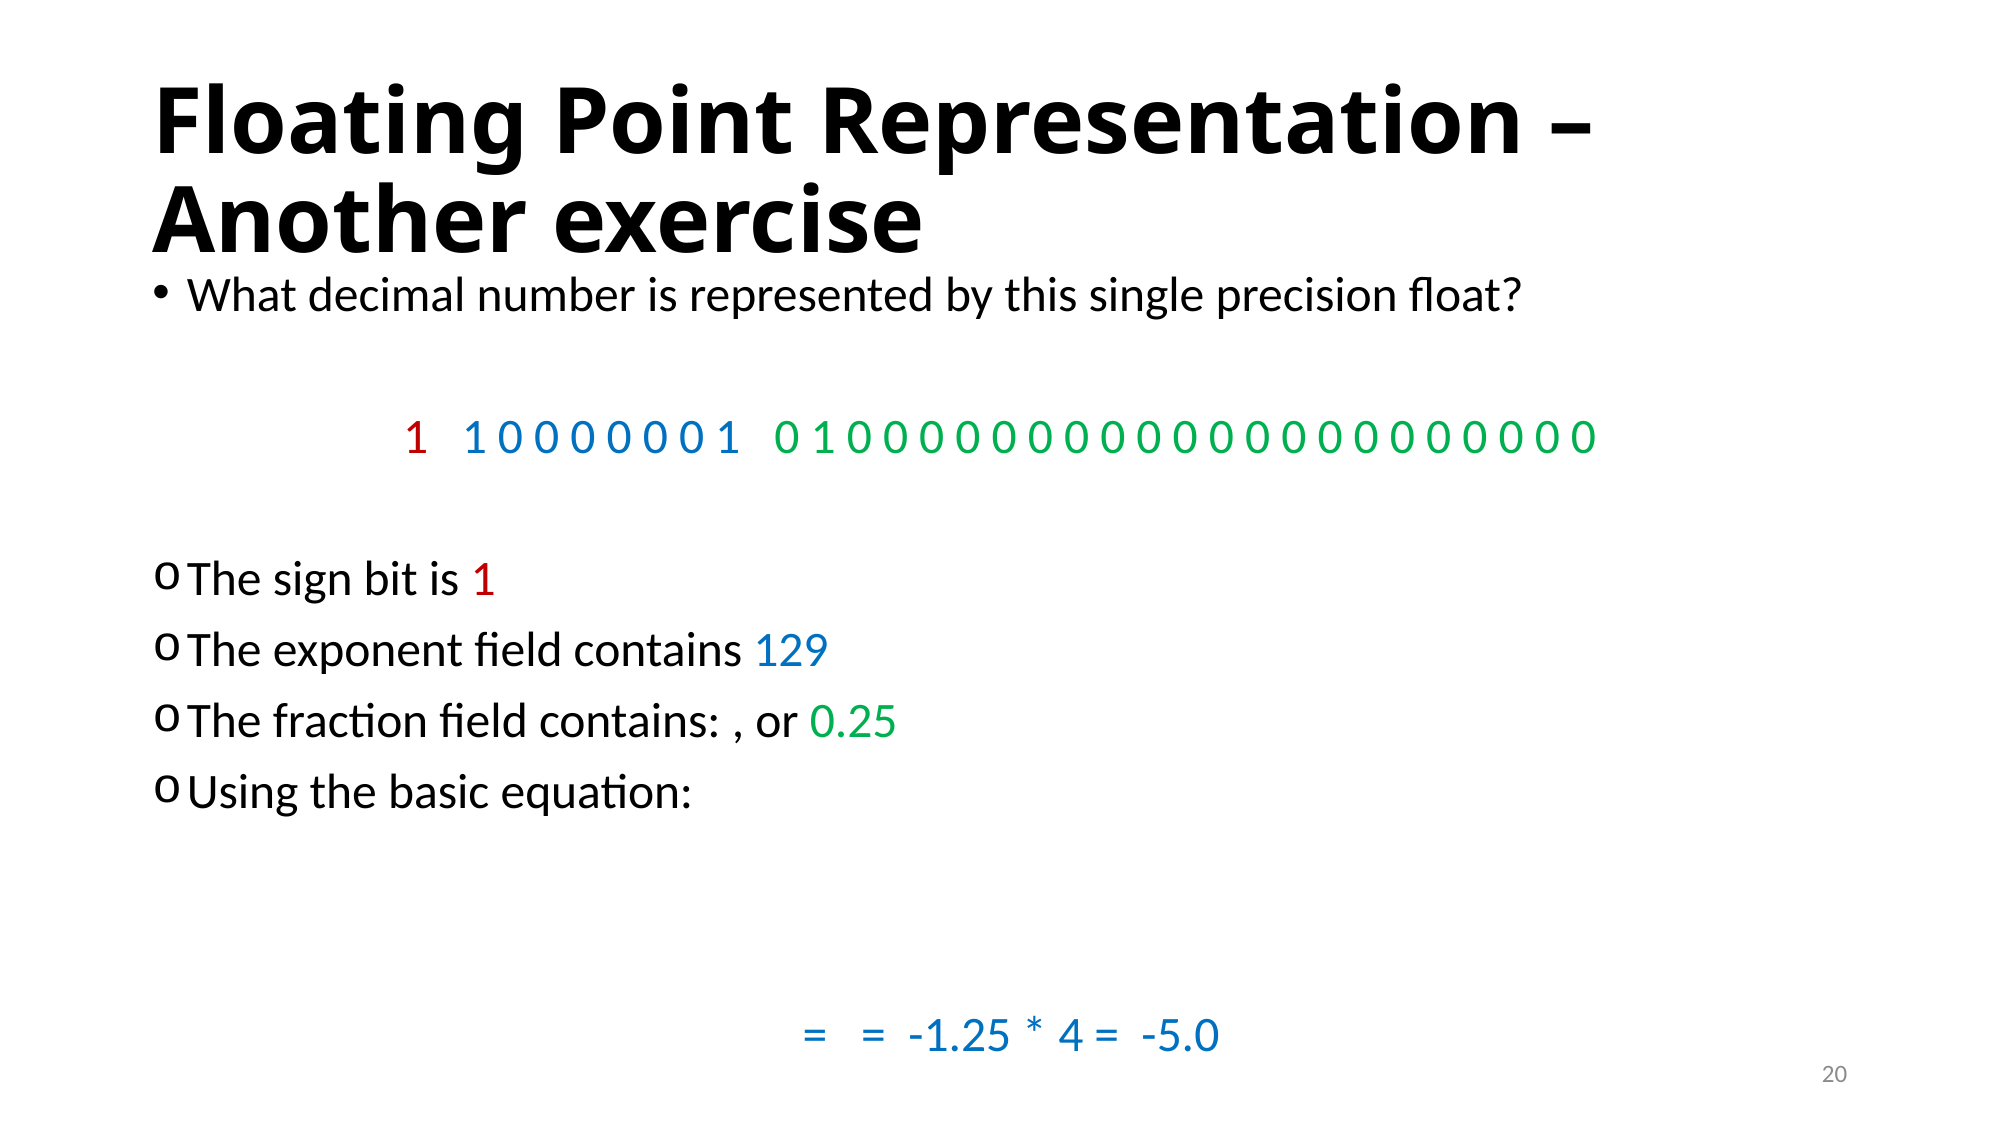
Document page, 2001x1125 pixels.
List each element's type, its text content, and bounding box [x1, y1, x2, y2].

title Floating Point Representation – Another exercise [137, 64, 1948, 283]
slide_number 20 [1412, 1042, 1863, 1103]
